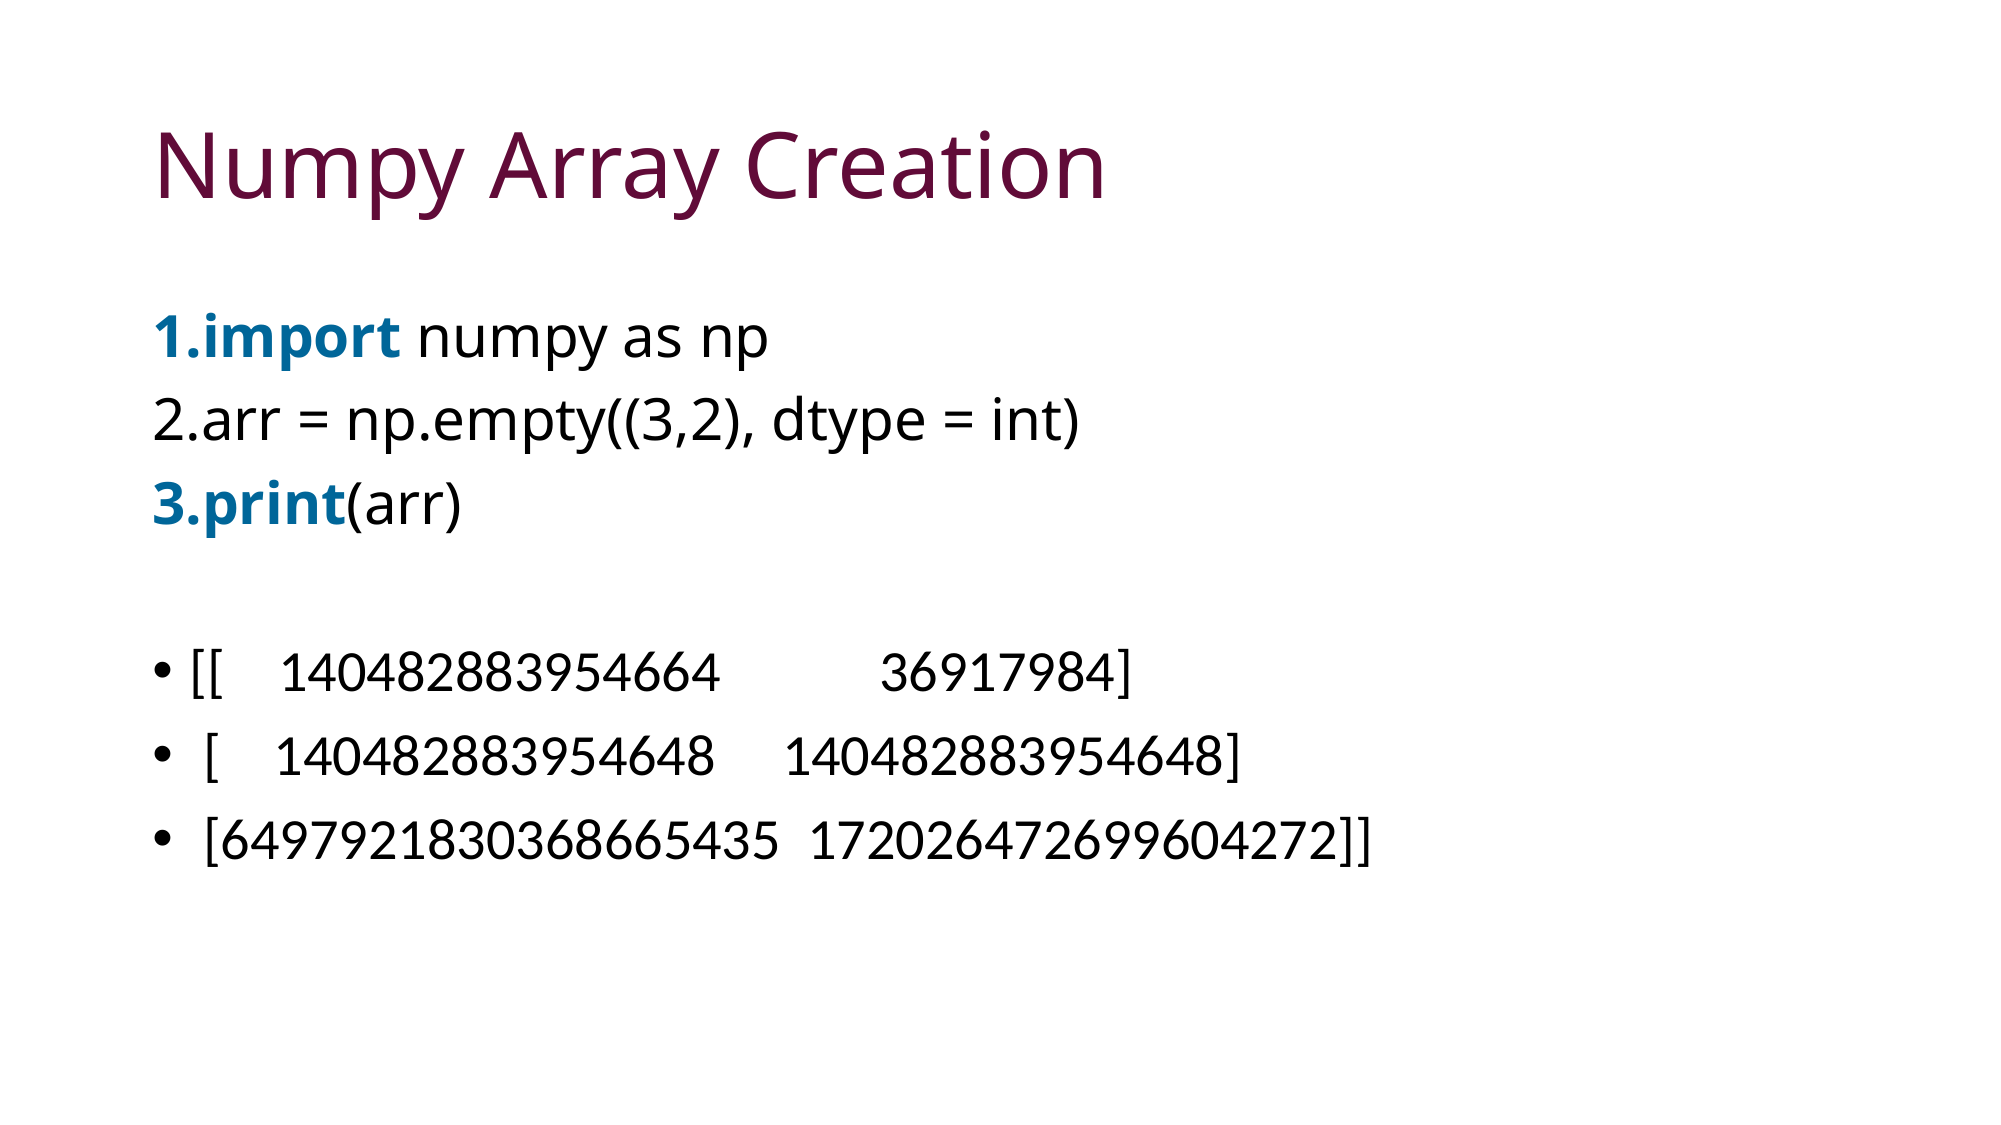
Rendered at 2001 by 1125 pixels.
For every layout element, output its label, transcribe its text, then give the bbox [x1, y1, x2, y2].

list import numpy as np arr = np.empty((3,2), dtype = int) print(arr) [[ 140482883954664 36917984] [ 140482883954648 140482883954648] [6497921830368665435 172026472699604272]] [137, 299, 1863, 1014]
title Numpy Array Creation [137, 59, 1863, 278]
